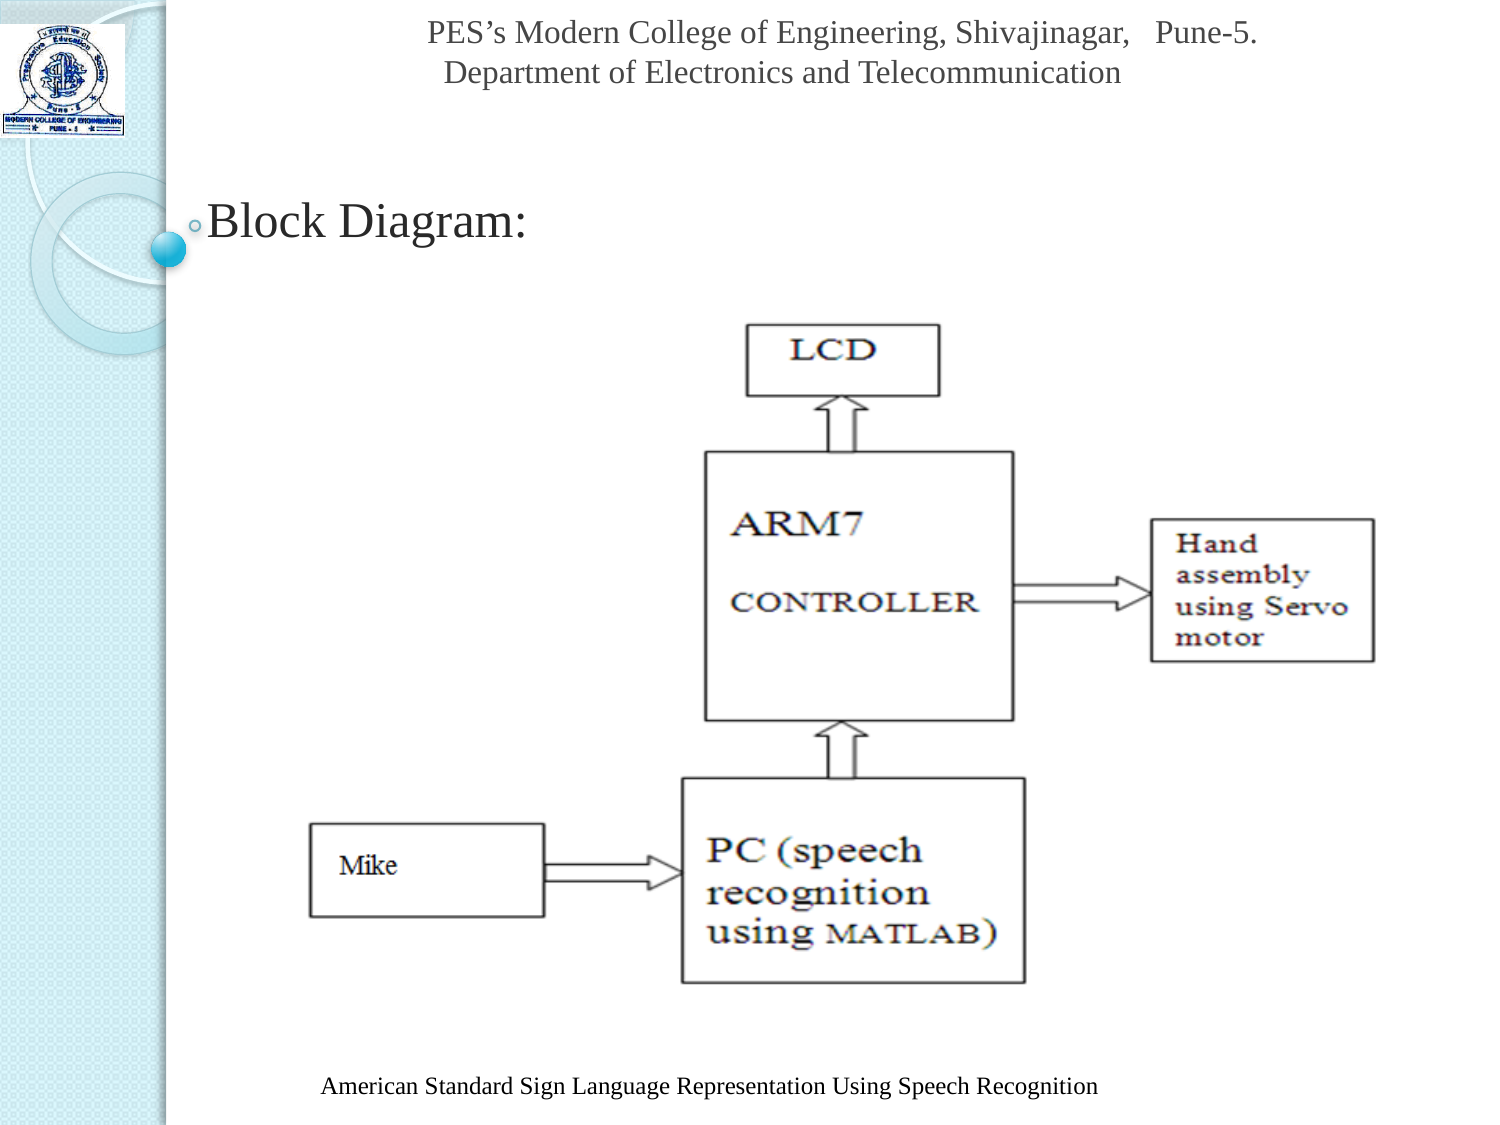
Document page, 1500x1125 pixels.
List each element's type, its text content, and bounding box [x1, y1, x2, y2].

picture [249, 312, 1429, 1001]
picture [0, 24, 126, 138]
text_box American Standard Sign Language Representation Using Speech Recognition [305, 1062, 1115, 1125]
subtitle Block Diagram: [187, 187, 1475, 1000]
title PES’s Modern College of Engineering, Shivajinagar, Pune-5. Department of Electronics and Telecommunication [387, 0, 1500, 138]
